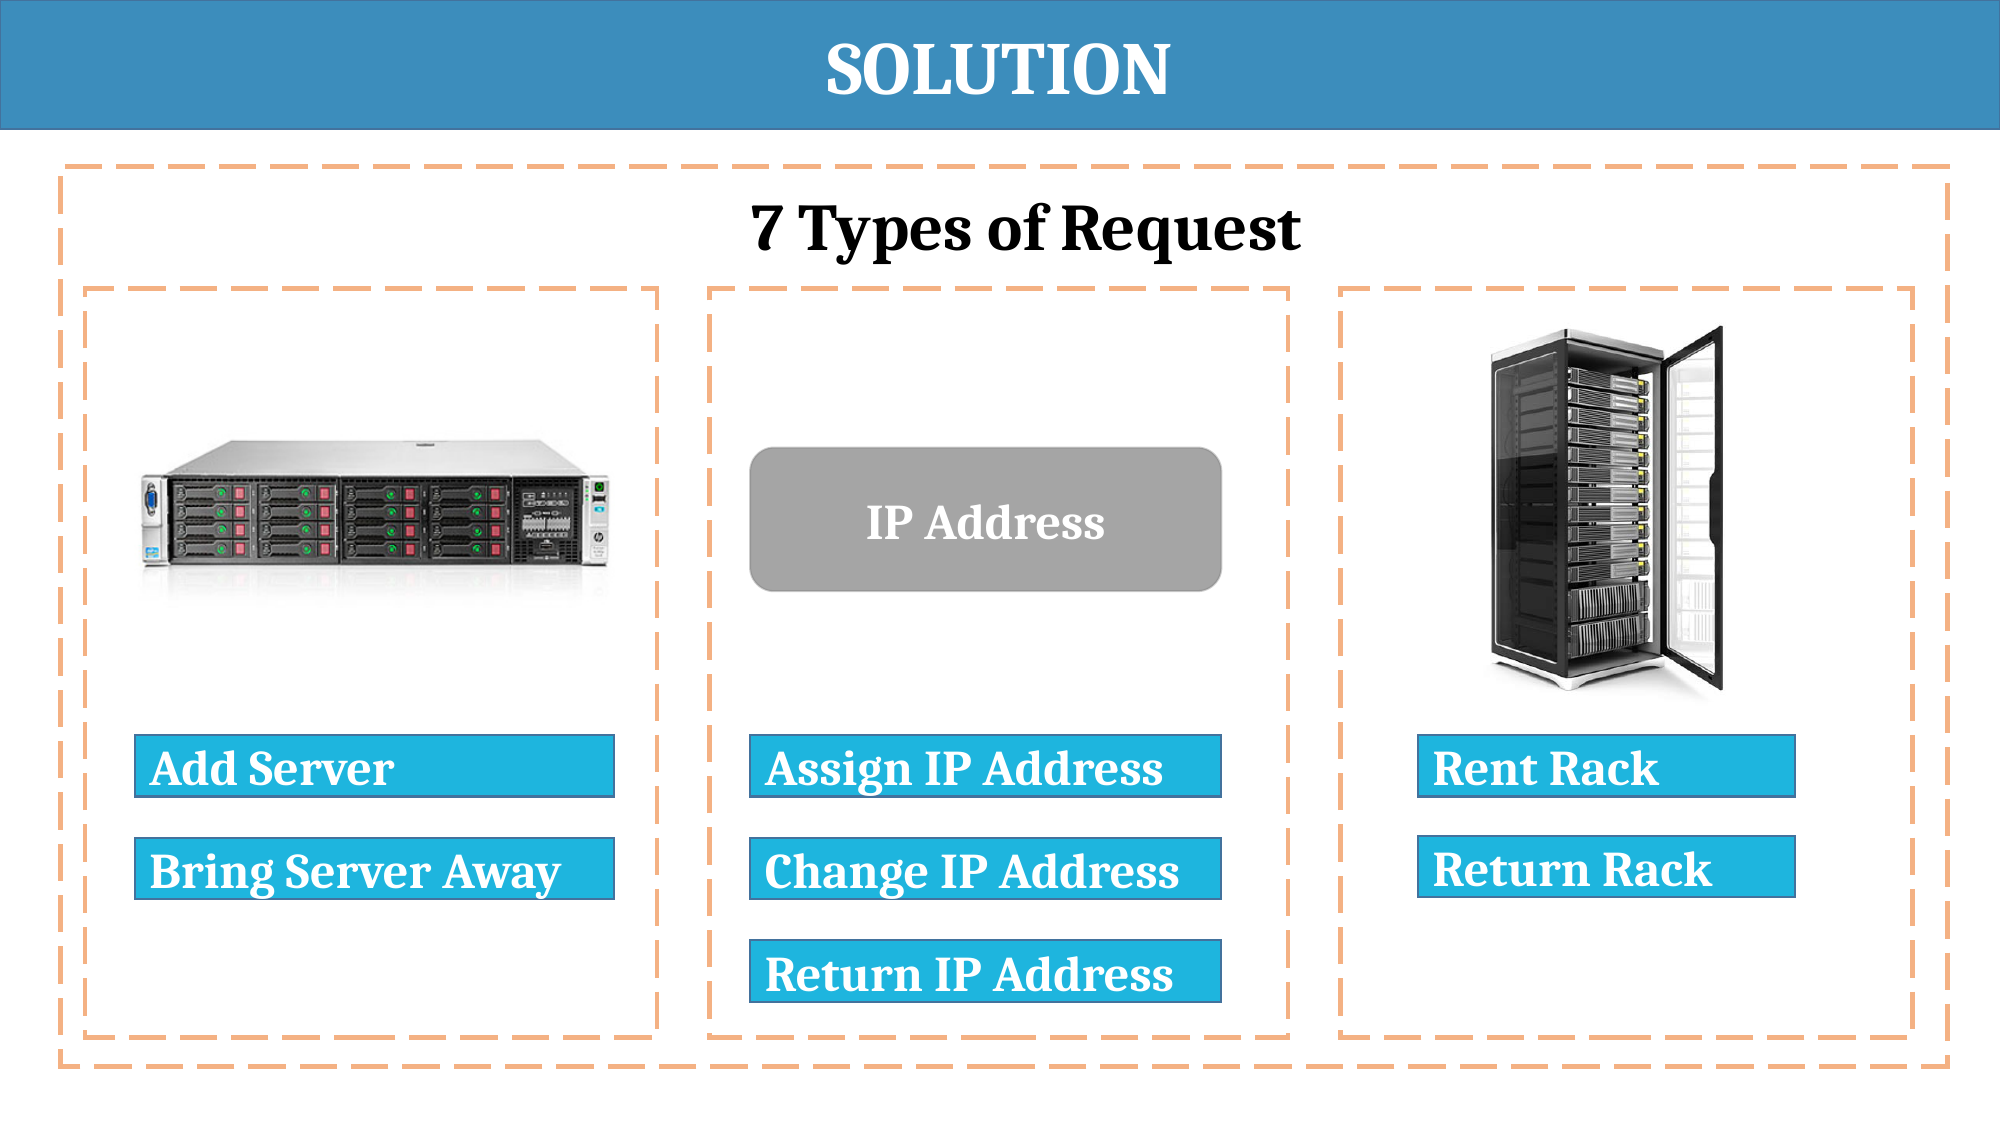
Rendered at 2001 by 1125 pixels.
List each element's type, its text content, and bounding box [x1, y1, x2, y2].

picture [1452, 322, 1761, 716]
picture [134, 330, 615, 708]
text_box [60, 166, 1949, 1068]
text_box SOLUTION [0, 0, 2000, 130]
text_box 7 Types of Request [601, 185, 1453, 254]
